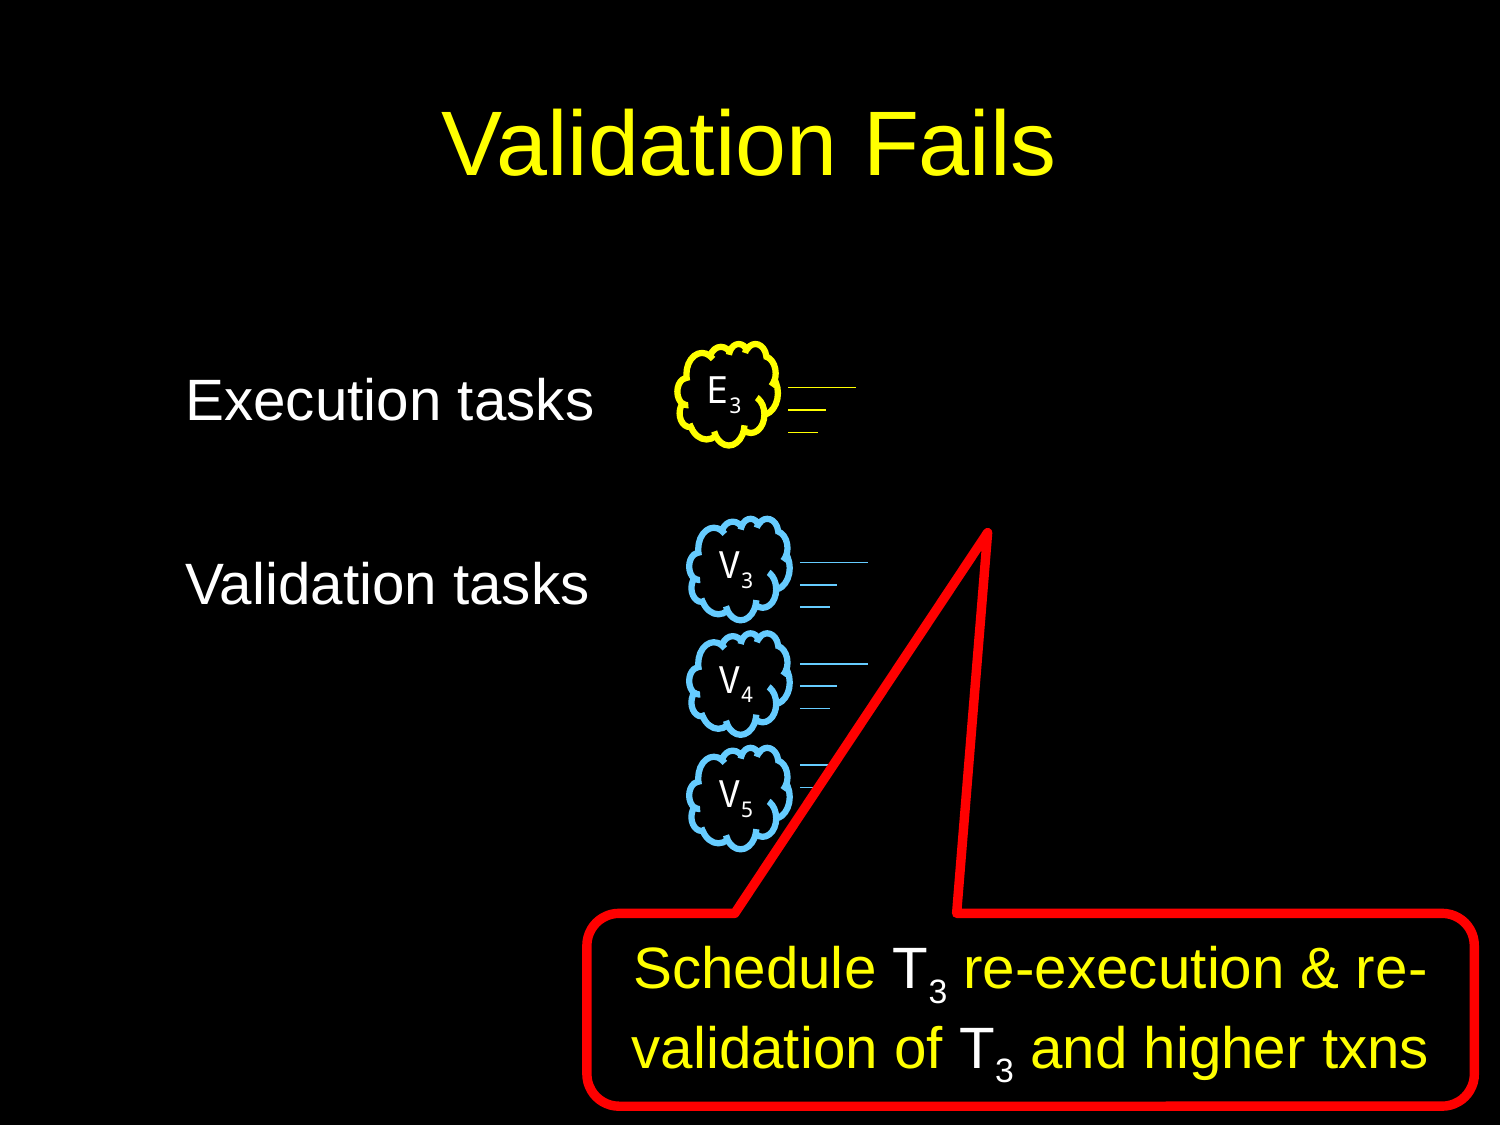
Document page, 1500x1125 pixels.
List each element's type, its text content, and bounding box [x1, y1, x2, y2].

text_box V5 [689, 747, 790, 850]
text_box Execution tasks [170, 354, 610, 440]
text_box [937, 372, 1143, 558]
text_box Schedule T3 re-execution & re-validation of T3 and higher txns [584, 565, 1477, 1109]
text_box Validation tasks [170, 538, 606, 624]
title Validation Fails [75, 45, 1425, 233]
text_box V3 [689, 518, 790, 621]
text_box V4 [689, 633, 790, 735]
text_box E3 [677, 343, 778, 446]
